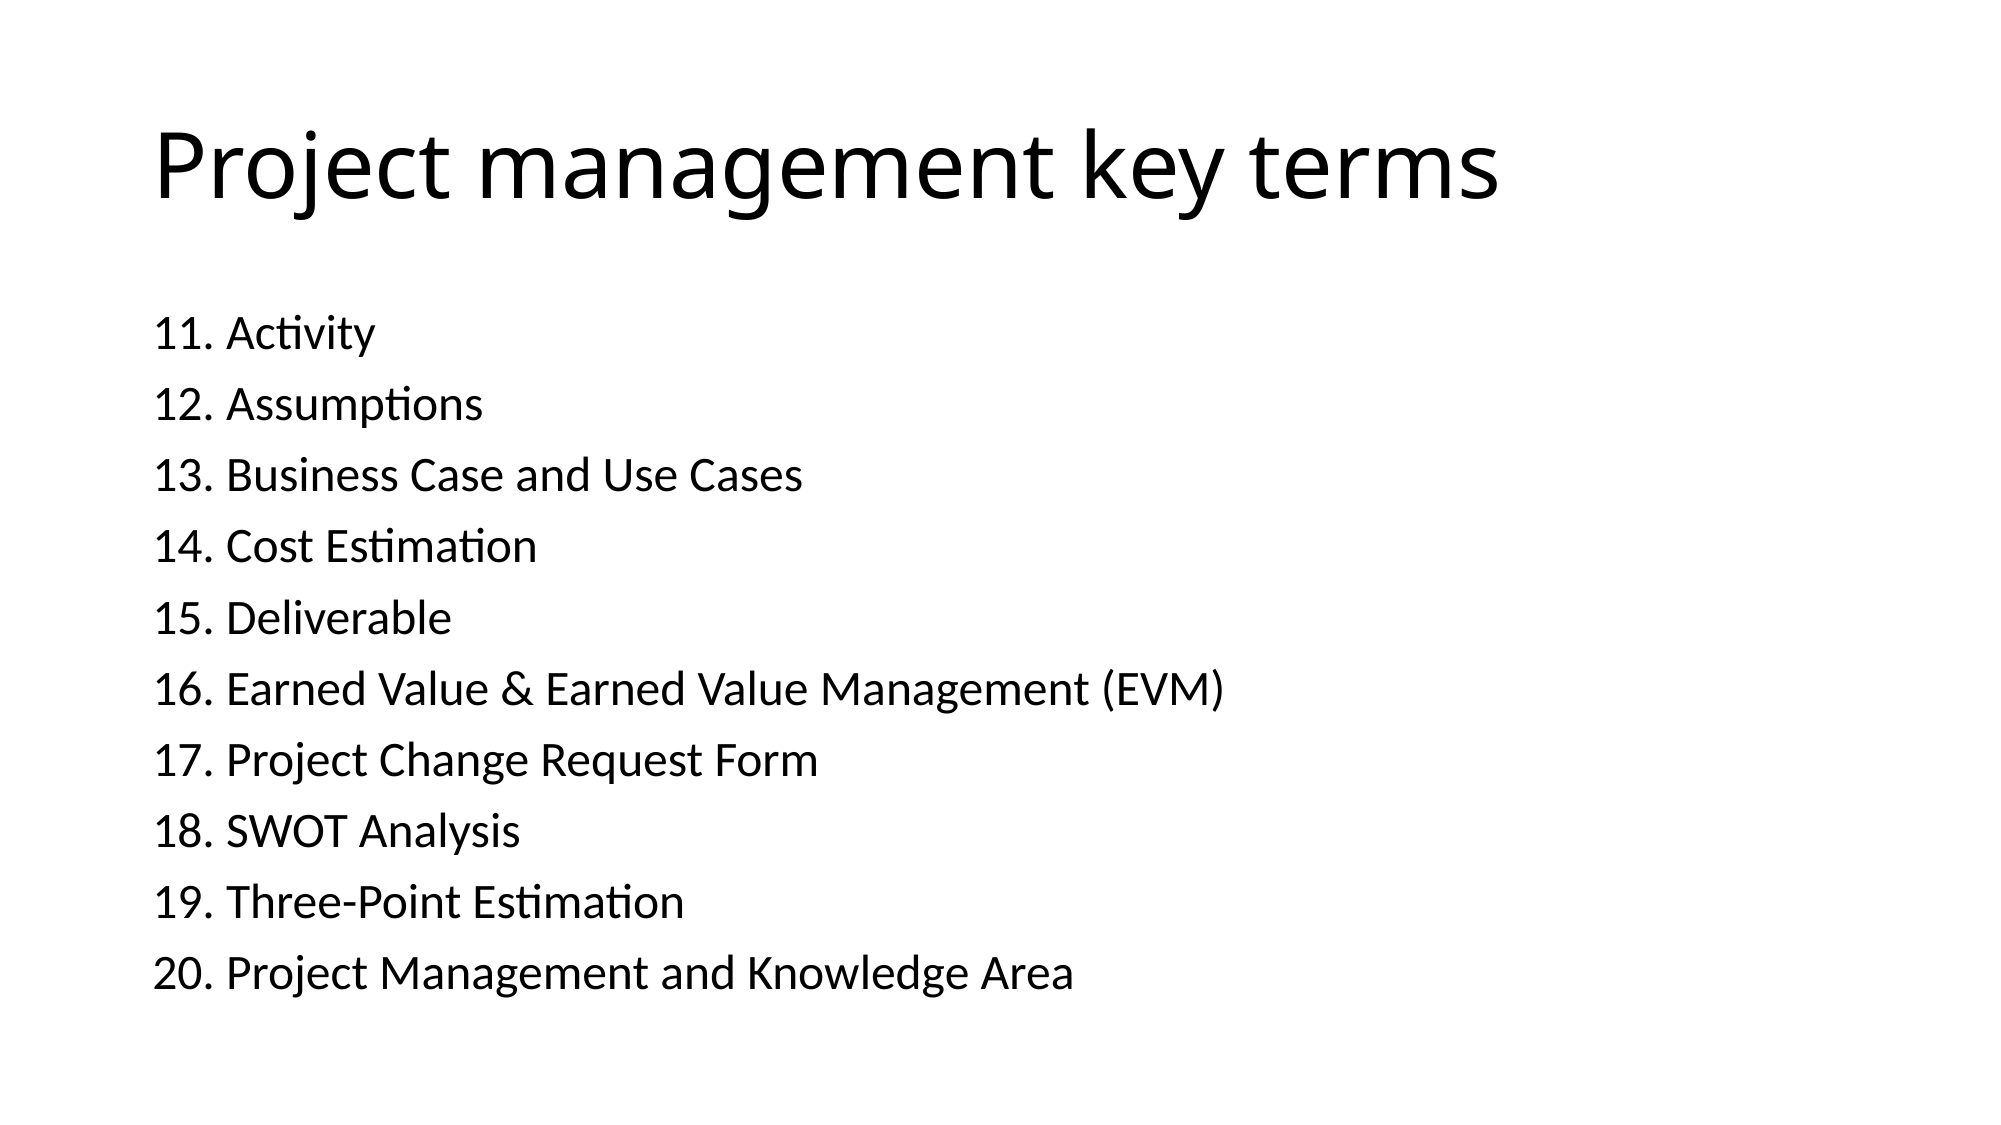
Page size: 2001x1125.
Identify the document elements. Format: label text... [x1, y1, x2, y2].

title Project management key terms [137, 59, 1863, 278]
list 11. Activity 12. Assumptions 13. Business Case and Use Cases 14. Cost Estimation 15. Deliverable 16. Earned Value & Earned Value Management (EVM) 17. Project Change Request Form 18. SWOT Analysis 19. Three-Point Estimation 20. Project Management and Knowledge Area [137, 299, 1863, 1014]
